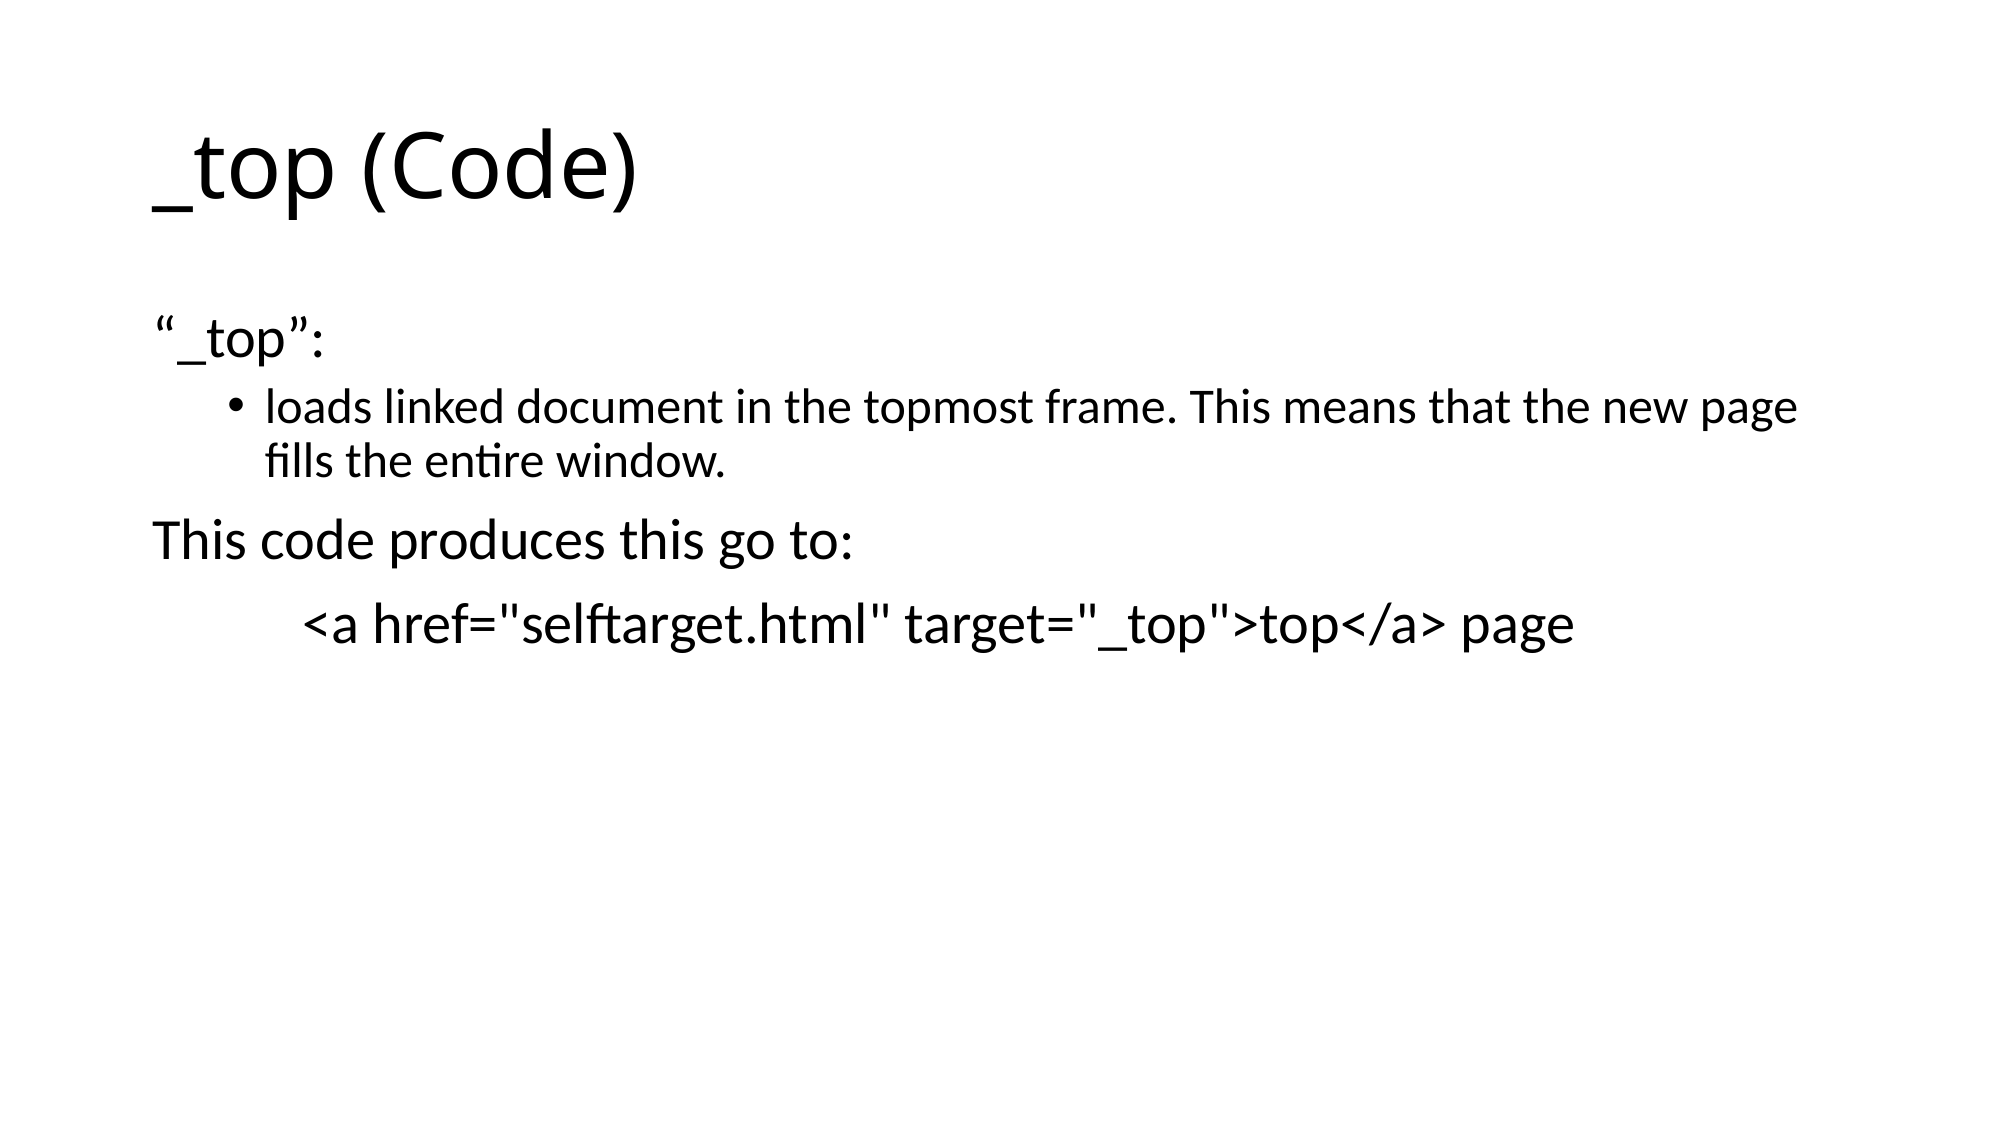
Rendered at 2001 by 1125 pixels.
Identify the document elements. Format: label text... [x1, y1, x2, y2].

list “_top”: loads linked document in the topmost frame. This means that the new page fills the entire window. This code produces this go to: <a href="selftarget.html" target="_top">top</a> page [137, 299, 1863, 1014]
title _top (Code) [137, 59, 1863, 278]
